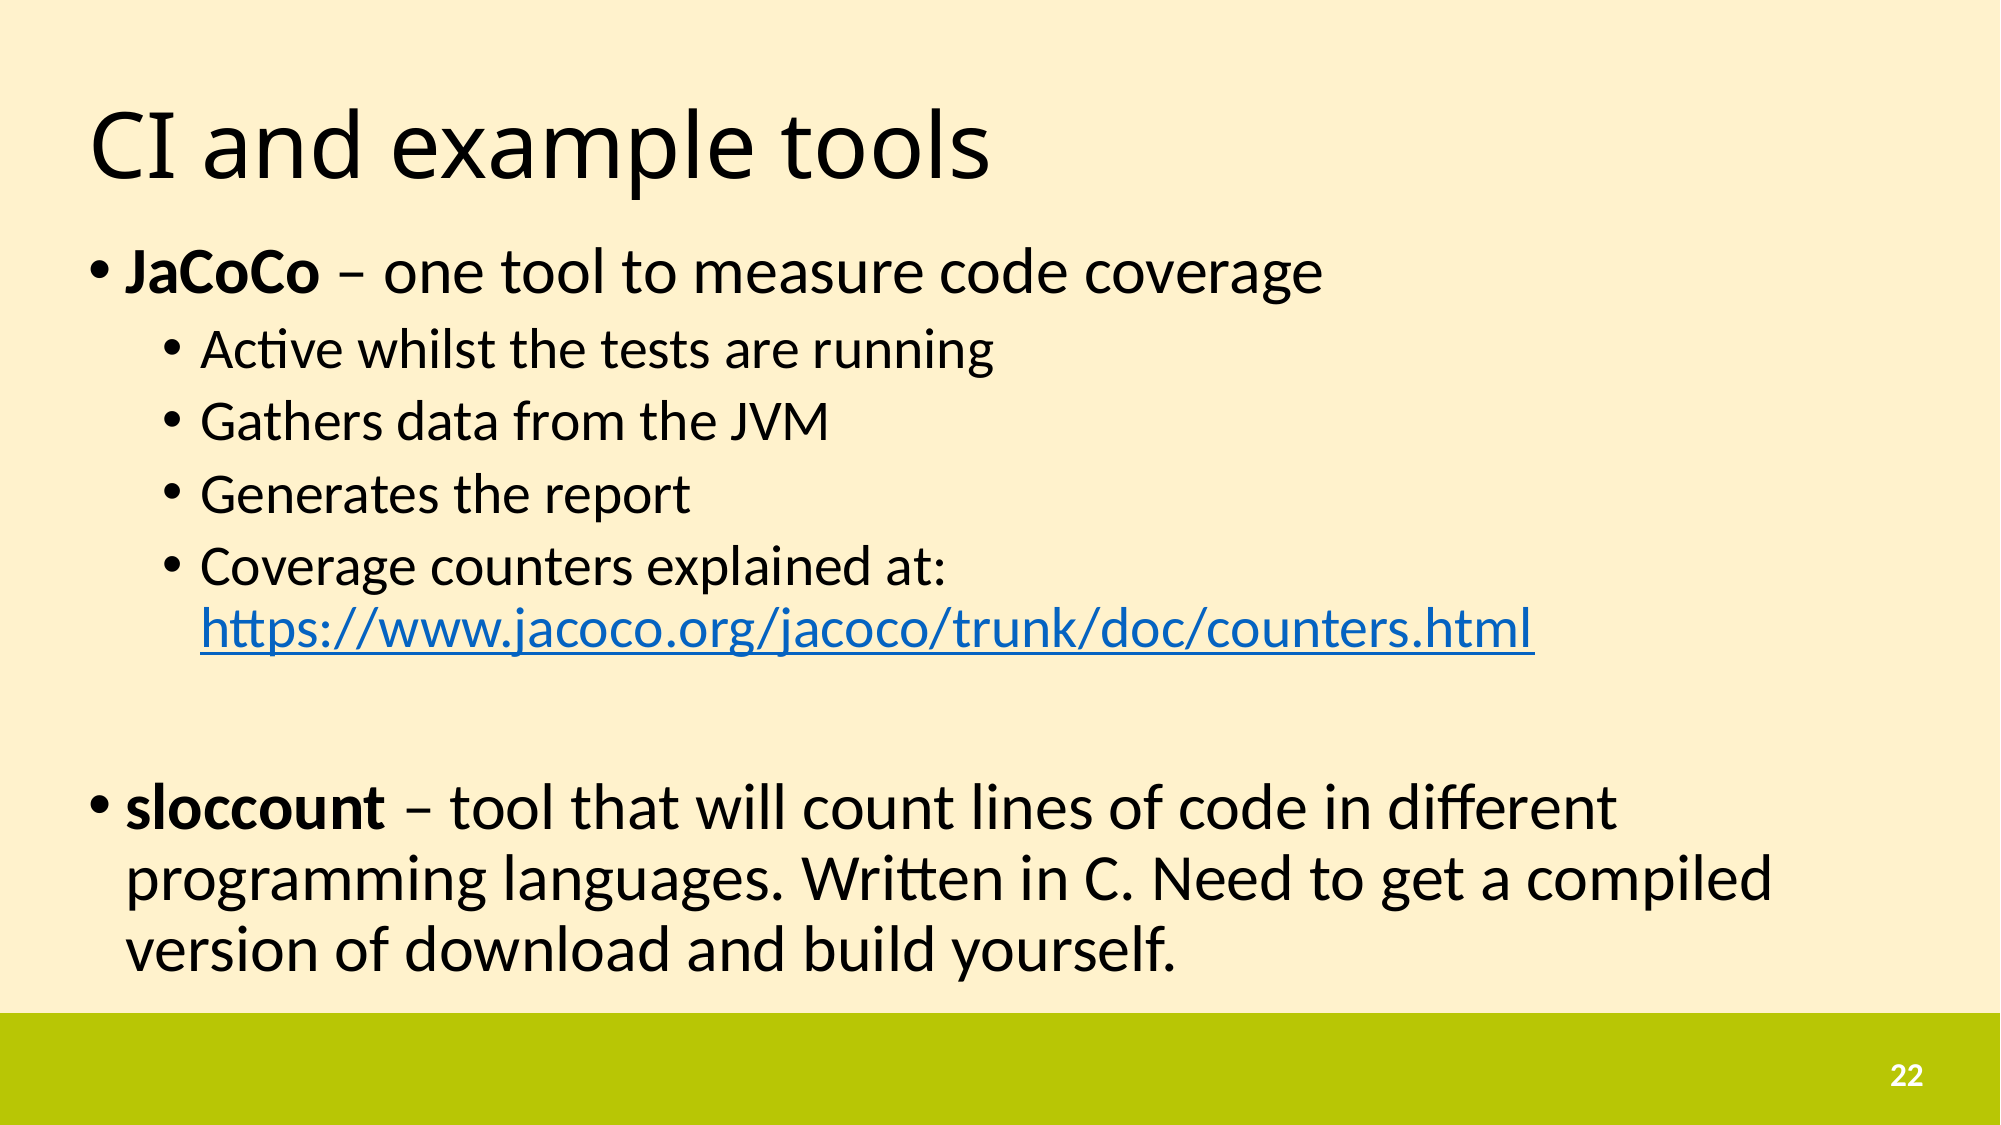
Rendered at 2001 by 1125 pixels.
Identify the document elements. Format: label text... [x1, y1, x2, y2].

slide_number 22 [1412, 1042, 1939, 1103]
title CI and example tools [73, 40, 1939, 229]
list JaCoCo – one tool to measure code coverage Active whilst the tests are running Gathers data from the JVM Generates the report Coverage counters explained at: https://www.jacoco.org/jacoco/trunk/doc/counters.html sloccount – tool that will count lines of code in different programming languages. Written in C. Need to get a compiled version of download and build yourself. [73, 229, 1939, 994]
